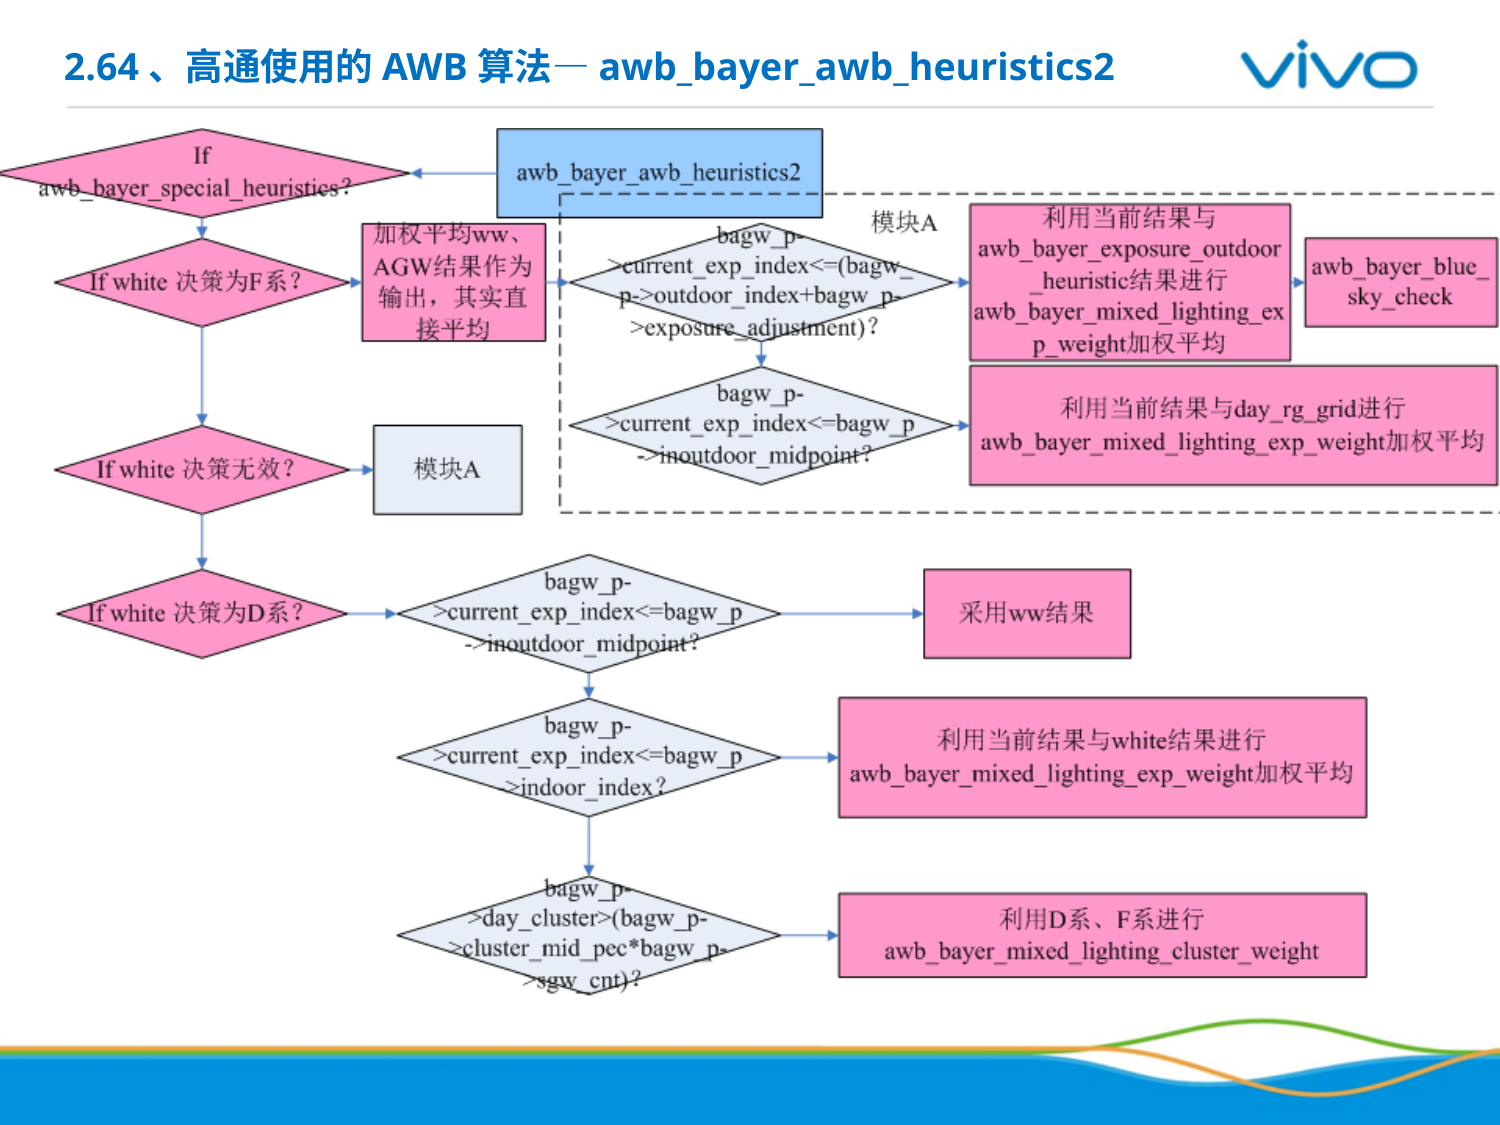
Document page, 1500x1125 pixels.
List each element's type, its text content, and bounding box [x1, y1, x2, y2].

picture [0, 0, 1500, 1098]
text_box 2.64、高通使用的AWB算法—awb_bayer_awb_heuristics2 [49, 35, 1130, 95]
